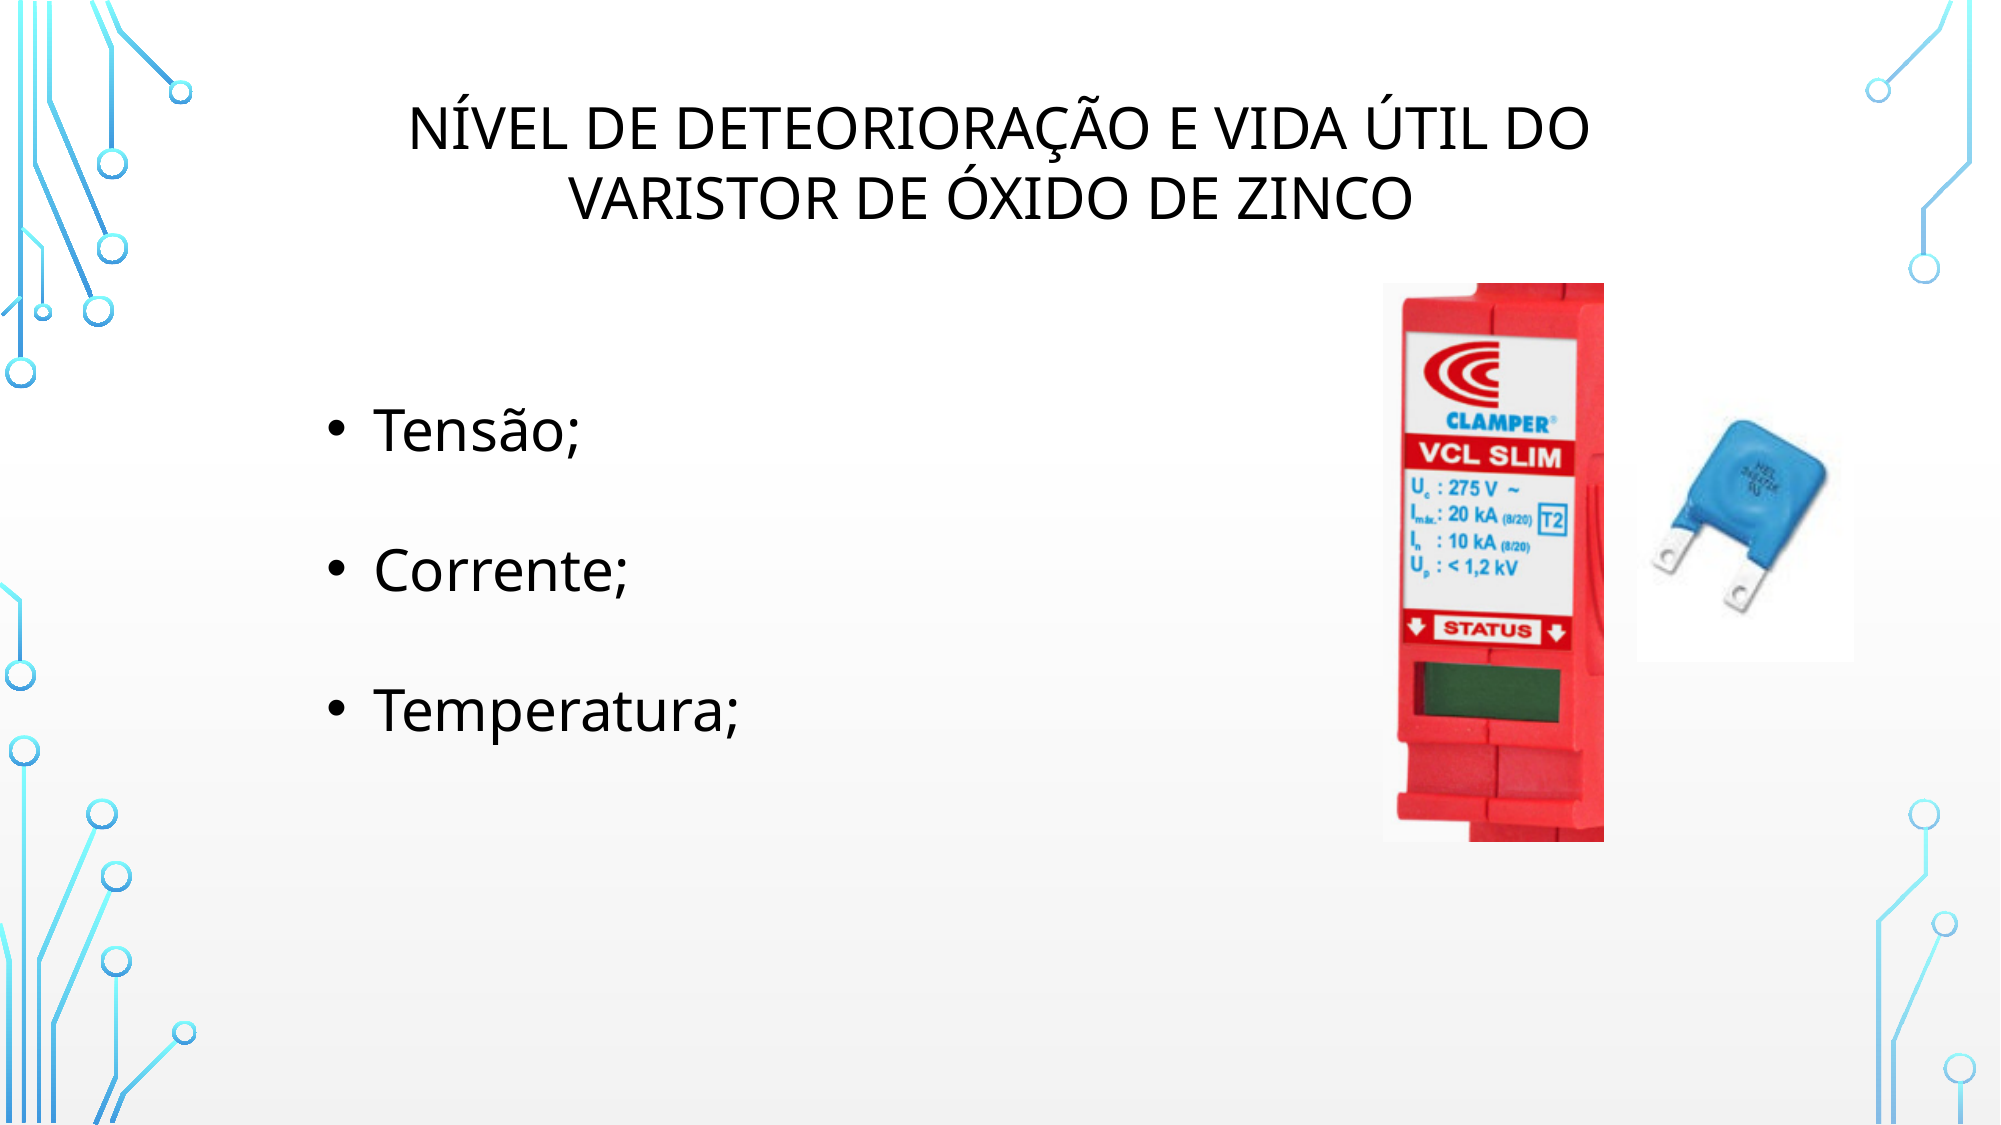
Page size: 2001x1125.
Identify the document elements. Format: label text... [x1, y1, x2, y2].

picture [1637, 365, 1854, 663]
text_box Tensão; Corrente; Temperatura; [311, 385, 1136, 751]
text_box NÍVEL DE DETEORIORAÇÃO E VIDA ÚTIL DO VARISTOR DE ÓXIDO DE ZINCO [254, 84, 1746, 239]
picture [1383, 283, 1605, 842]
